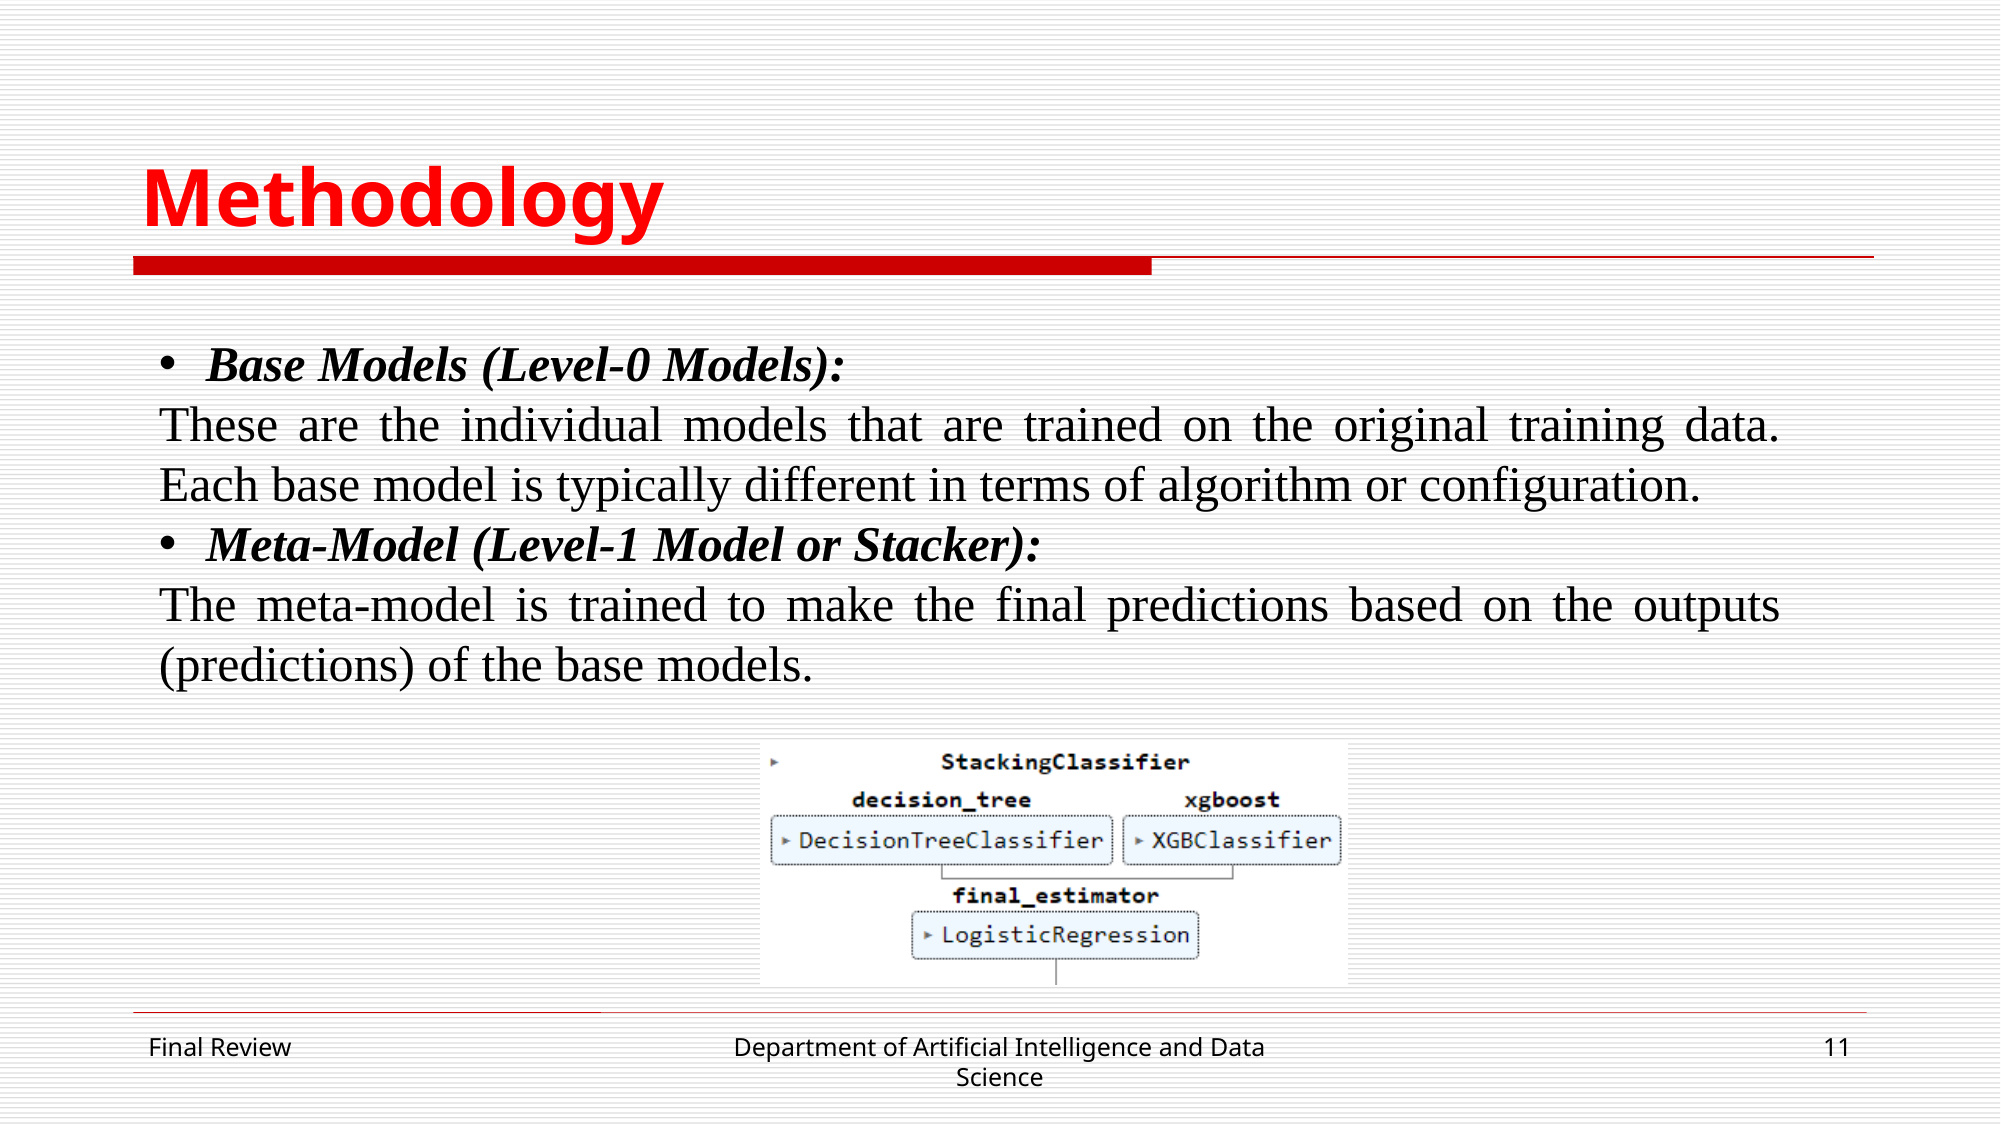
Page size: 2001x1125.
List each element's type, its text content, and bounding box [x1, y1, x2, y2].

footer Department of Artificial Intelligence and Data Science [683, 1024, 1317, 1103]
picture [0, 0, 2001, 1125]
slide_number Final Review [133, 1024, 567, 1103]
text_box Base Models (Level-0 Models): These are the individual models that are trained on the original training data. Each base model is typically different in terms of algorithm or configuration. Meta-Model (Level-1 Model or Stacker): The meta-model is trained to make the final predictions based on the outputs (predictions) of the base models. [144, 324, 1798, 700]
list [760, 743, 1349, 985]
slide_number 11 [1433, 1024, 1867, 1103]
title Methodology [125, 50, 1876, 250]
